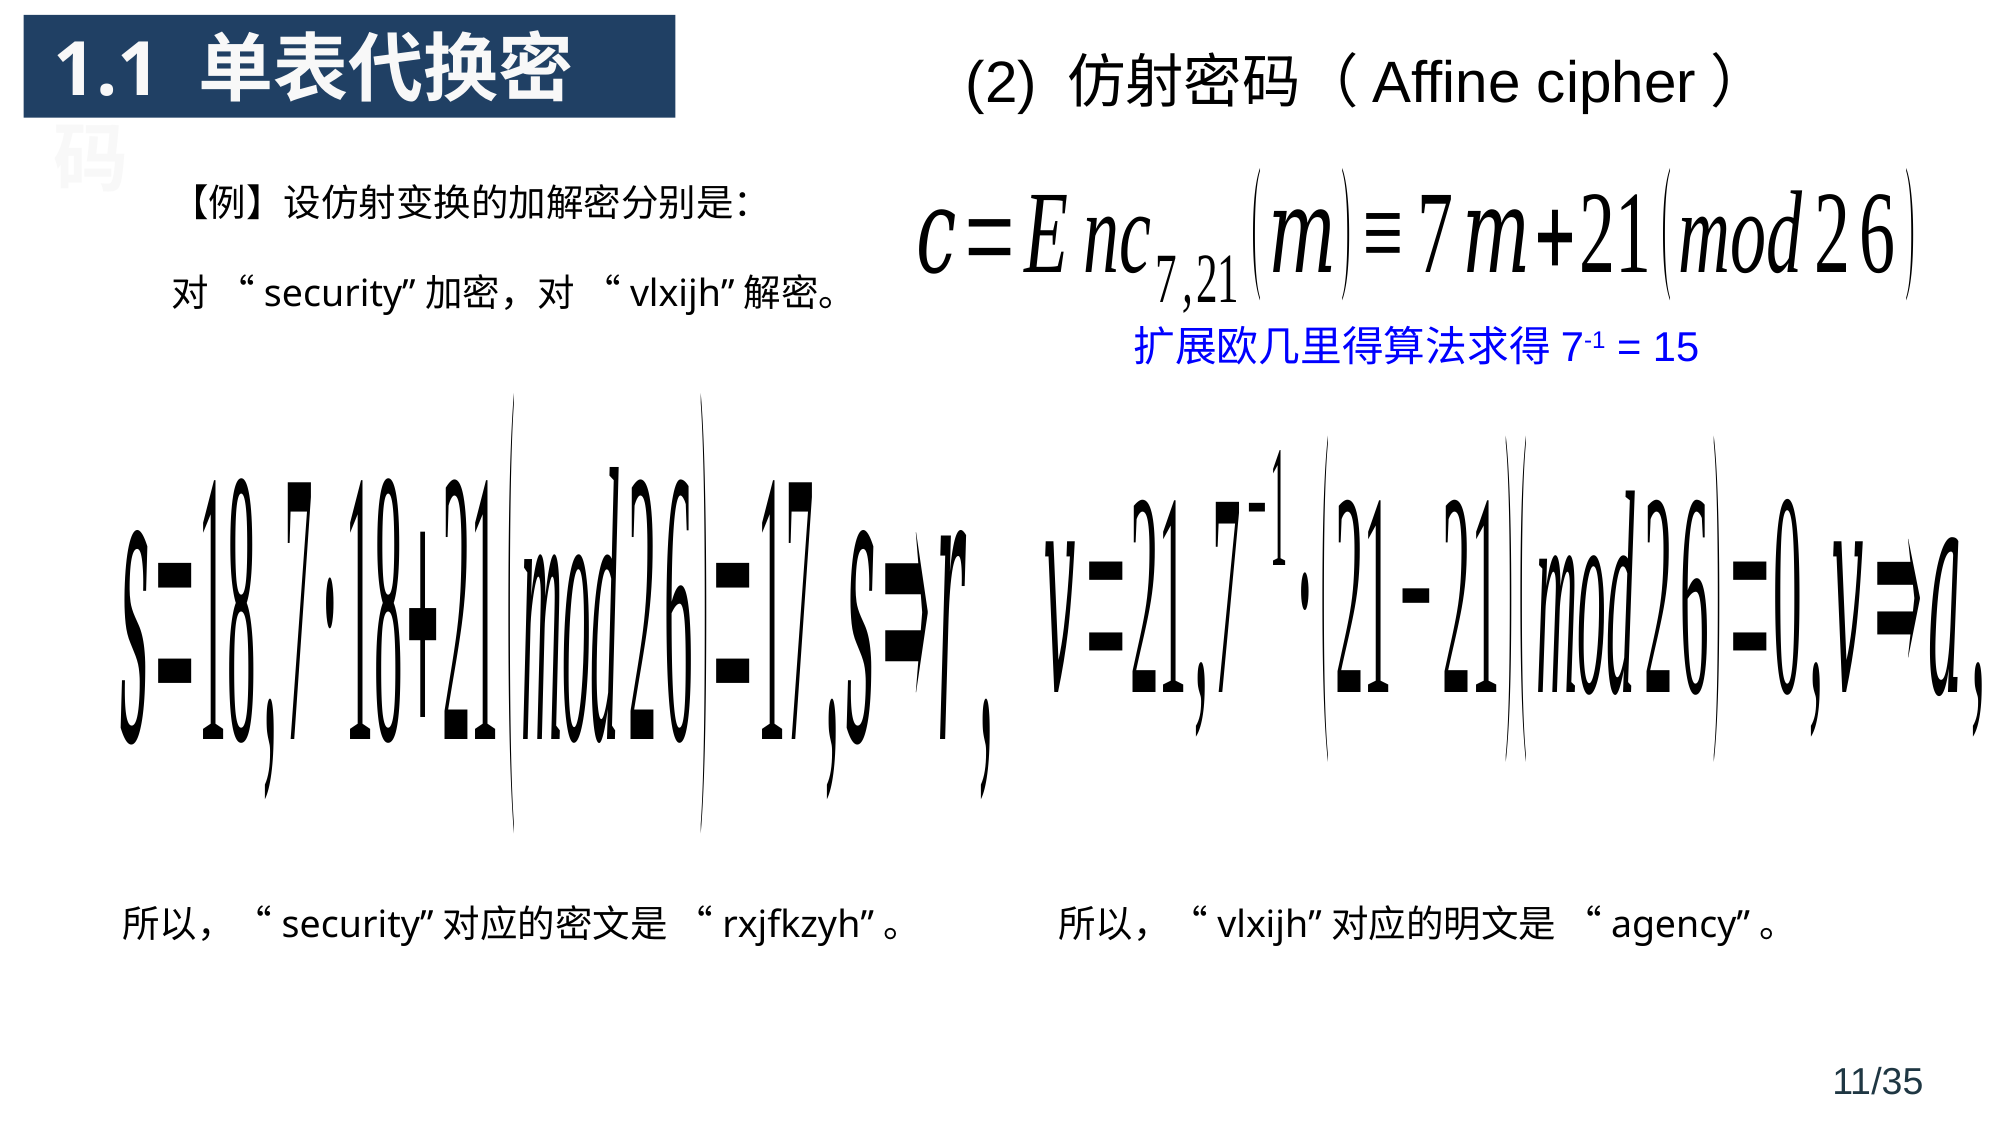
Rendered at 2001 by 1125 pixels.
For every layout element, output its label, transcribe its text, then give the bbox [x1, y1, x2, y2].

text_box 【例】设仿射变换的加解密分别是： ： 对 “security”加密，对 “vlxijh”解密。 [156, 171, 1157, 322]
text_box 所以，“vlxijh”对应的明文是 “agency”。 [1043, 892, 1852, 953]
text_box 所以，“security”对应的密文是 “rxjfkzyh”。 [107, 892, 993, 953]
text_box 扩展欧几里得算法求得7-1 = 15 [1118, 312, 1715, 378]
title 1.1 单表代换密码 [23, 14, 676, 118]
text_box (2) 仿射密码（Affine cipher） [951, 37, 1790, 122]
